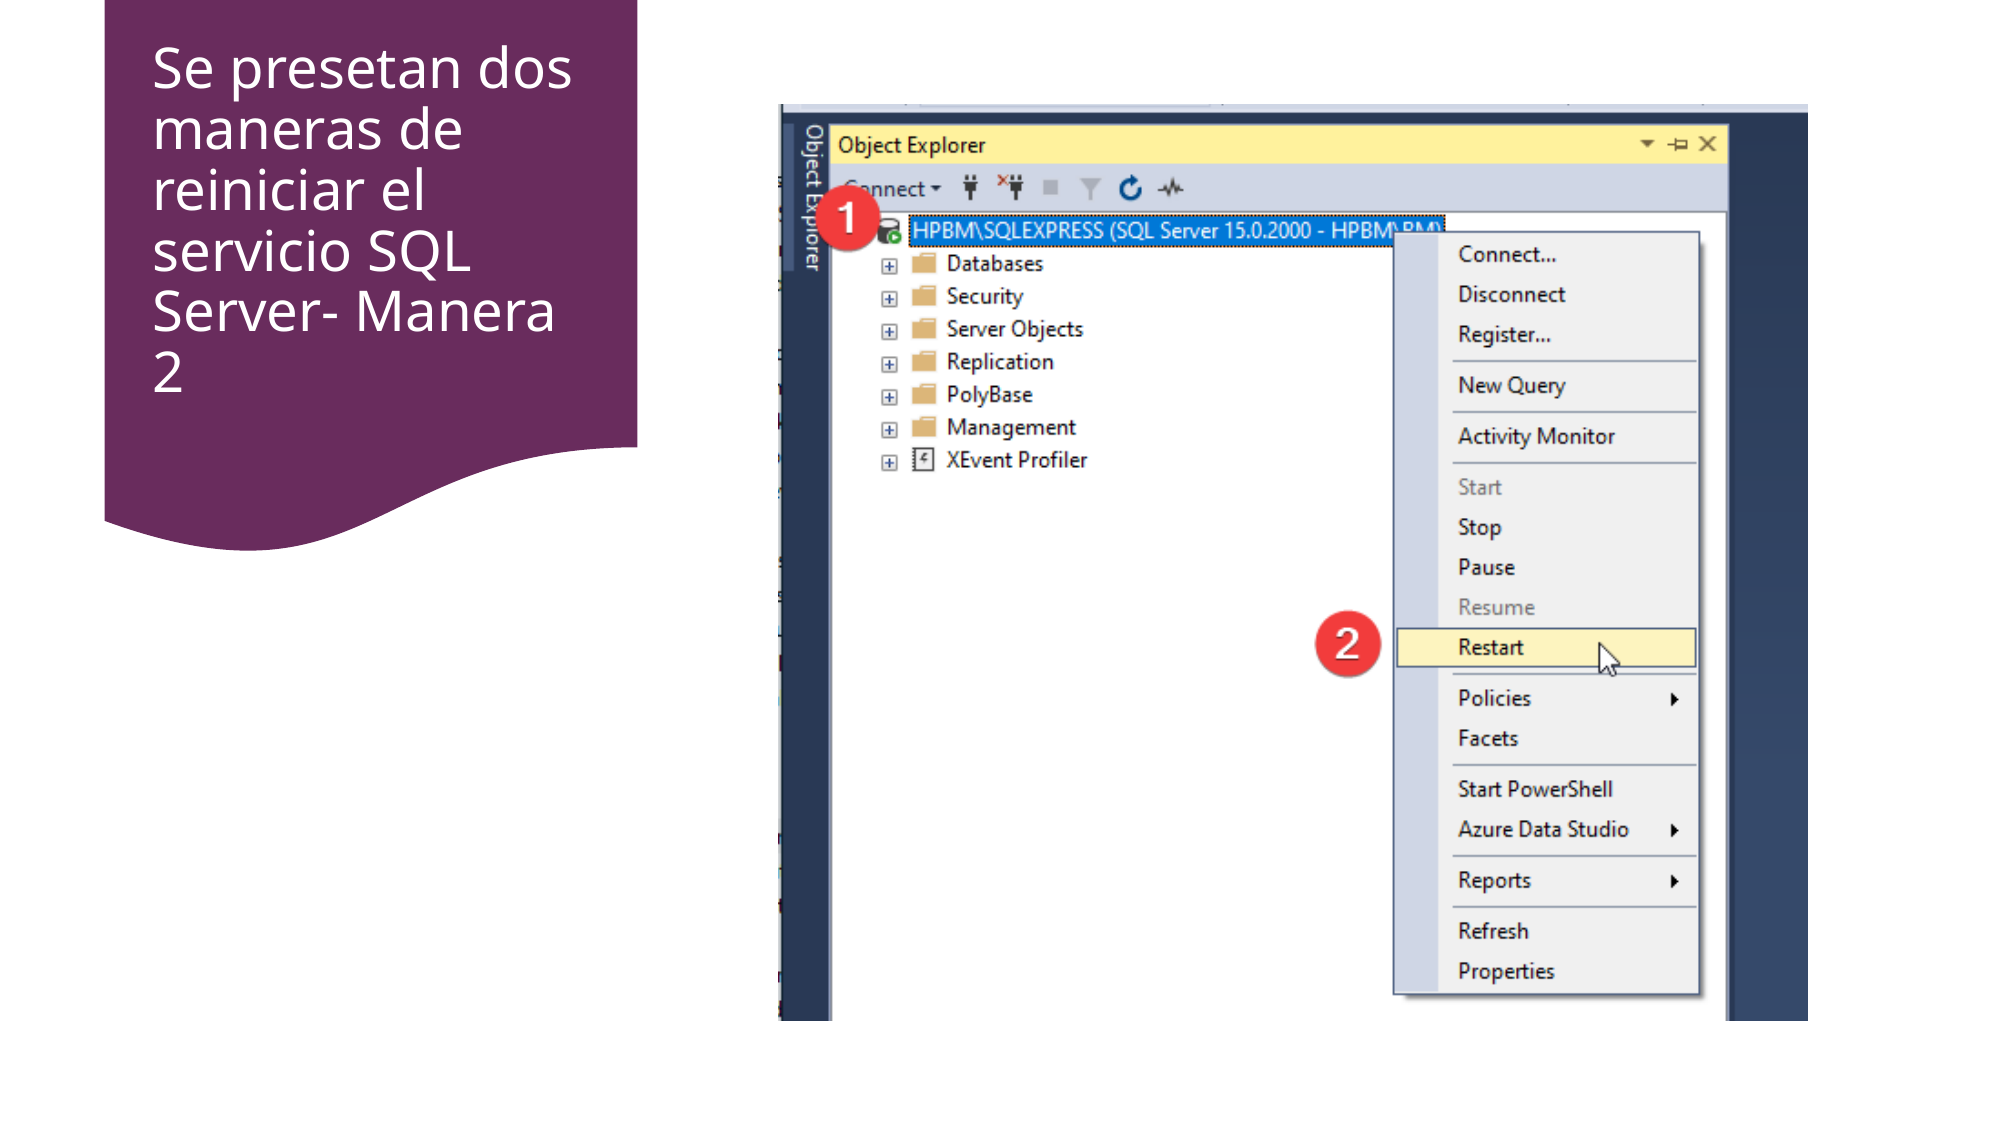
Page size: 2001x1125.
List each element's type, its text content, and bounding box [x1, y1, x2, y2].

title Se presetan dos maneras de reiniciar el servicio SQL Server- Manera 2 [137, 28, 604, 417]
text_box [103, 0, 639, 552]
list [778, 104, 1808, 1021]
